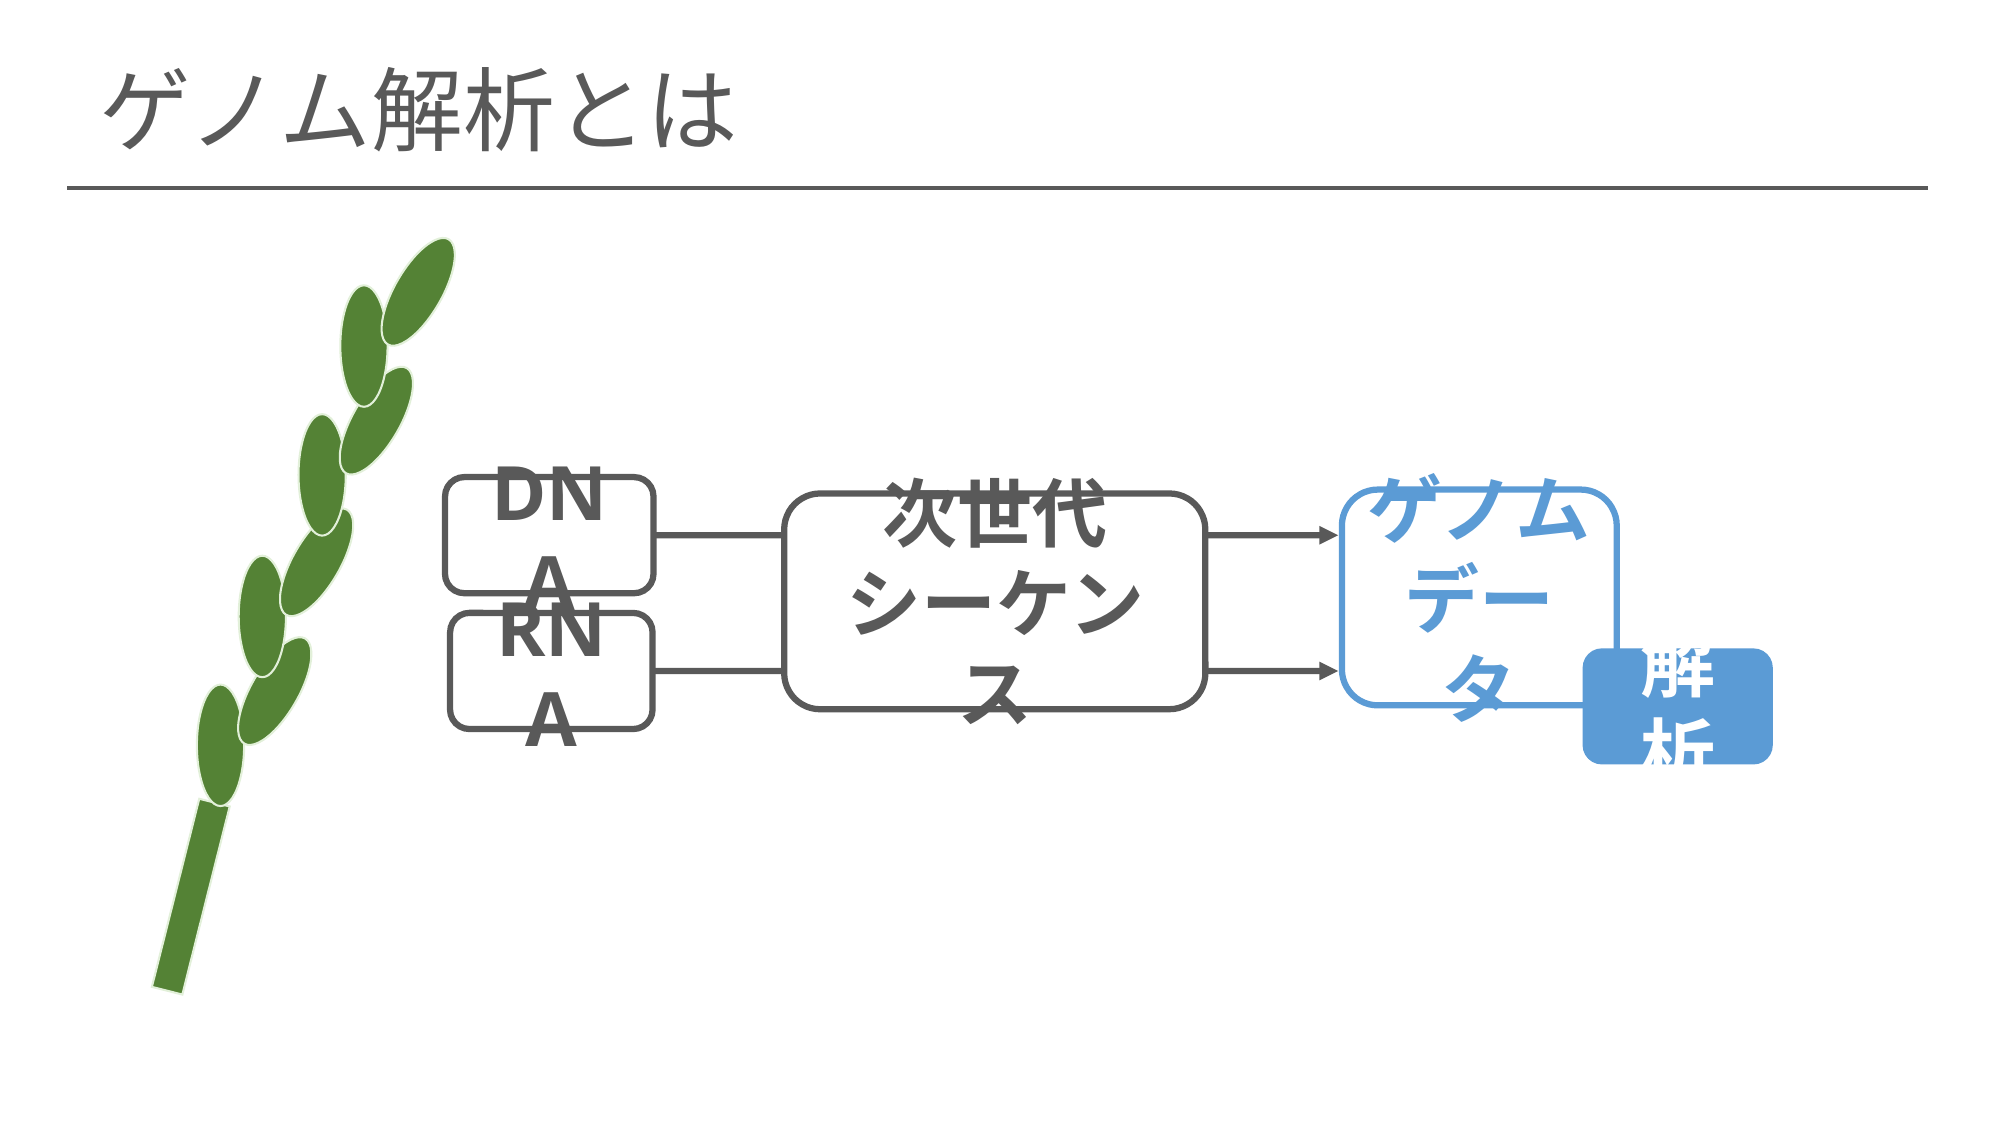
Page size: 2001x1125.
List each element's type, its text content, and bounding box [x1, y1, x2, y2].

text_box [175, 231, 442, 994]
text_box RNA [449, 611, 654, 731]
text_box DNA [443, 476, 655, 595]
text_box ゲノム解析とは [84, 45, 1644, 171]
text_box 次世代 シーケンス [783, 672, 1207, 711]
text_box 解析 [1581, 647, 1774, 766]
text_box 次世代 シーケンス [783, 536, 1207, 670]
text_box ゲノム データ [1340, 488, 1618, 707]
text_box 次世代 シーケンス [783, 492, 1207, 535]
